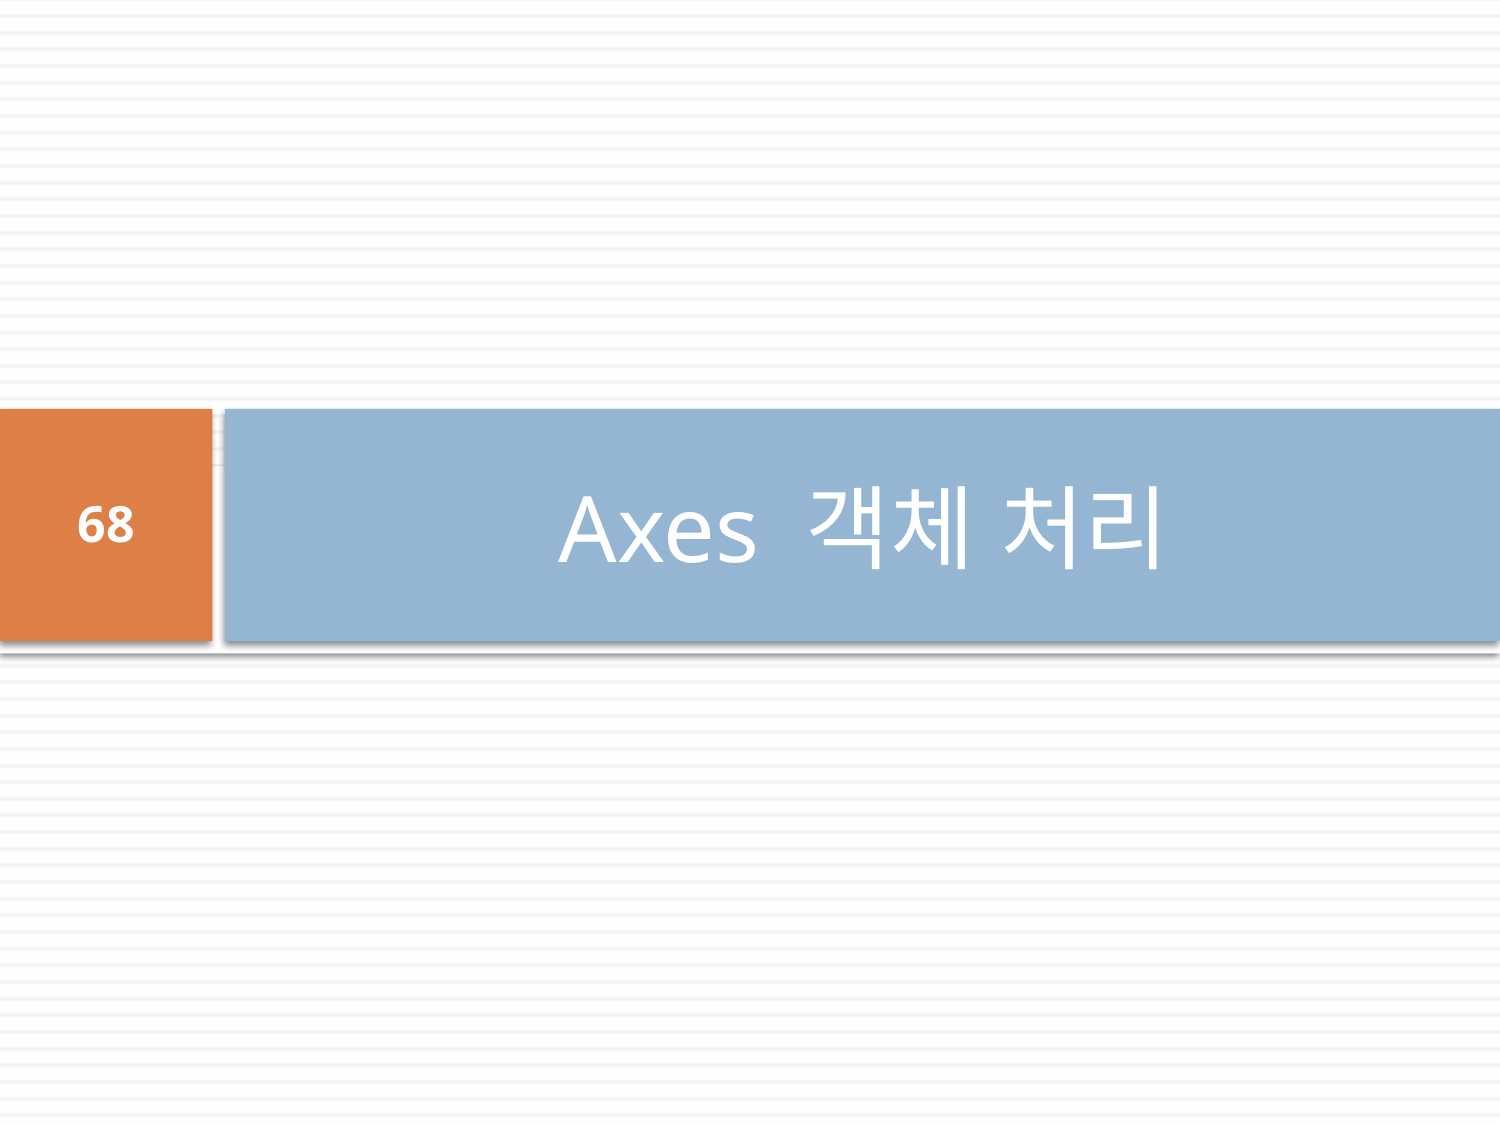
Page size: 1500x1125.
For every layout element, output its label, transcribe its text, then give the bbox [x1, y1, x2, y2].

slide_number 68 [0, 469, 213, 585]
title Axes 객체 처리 [238, 444, 1489, 607]
